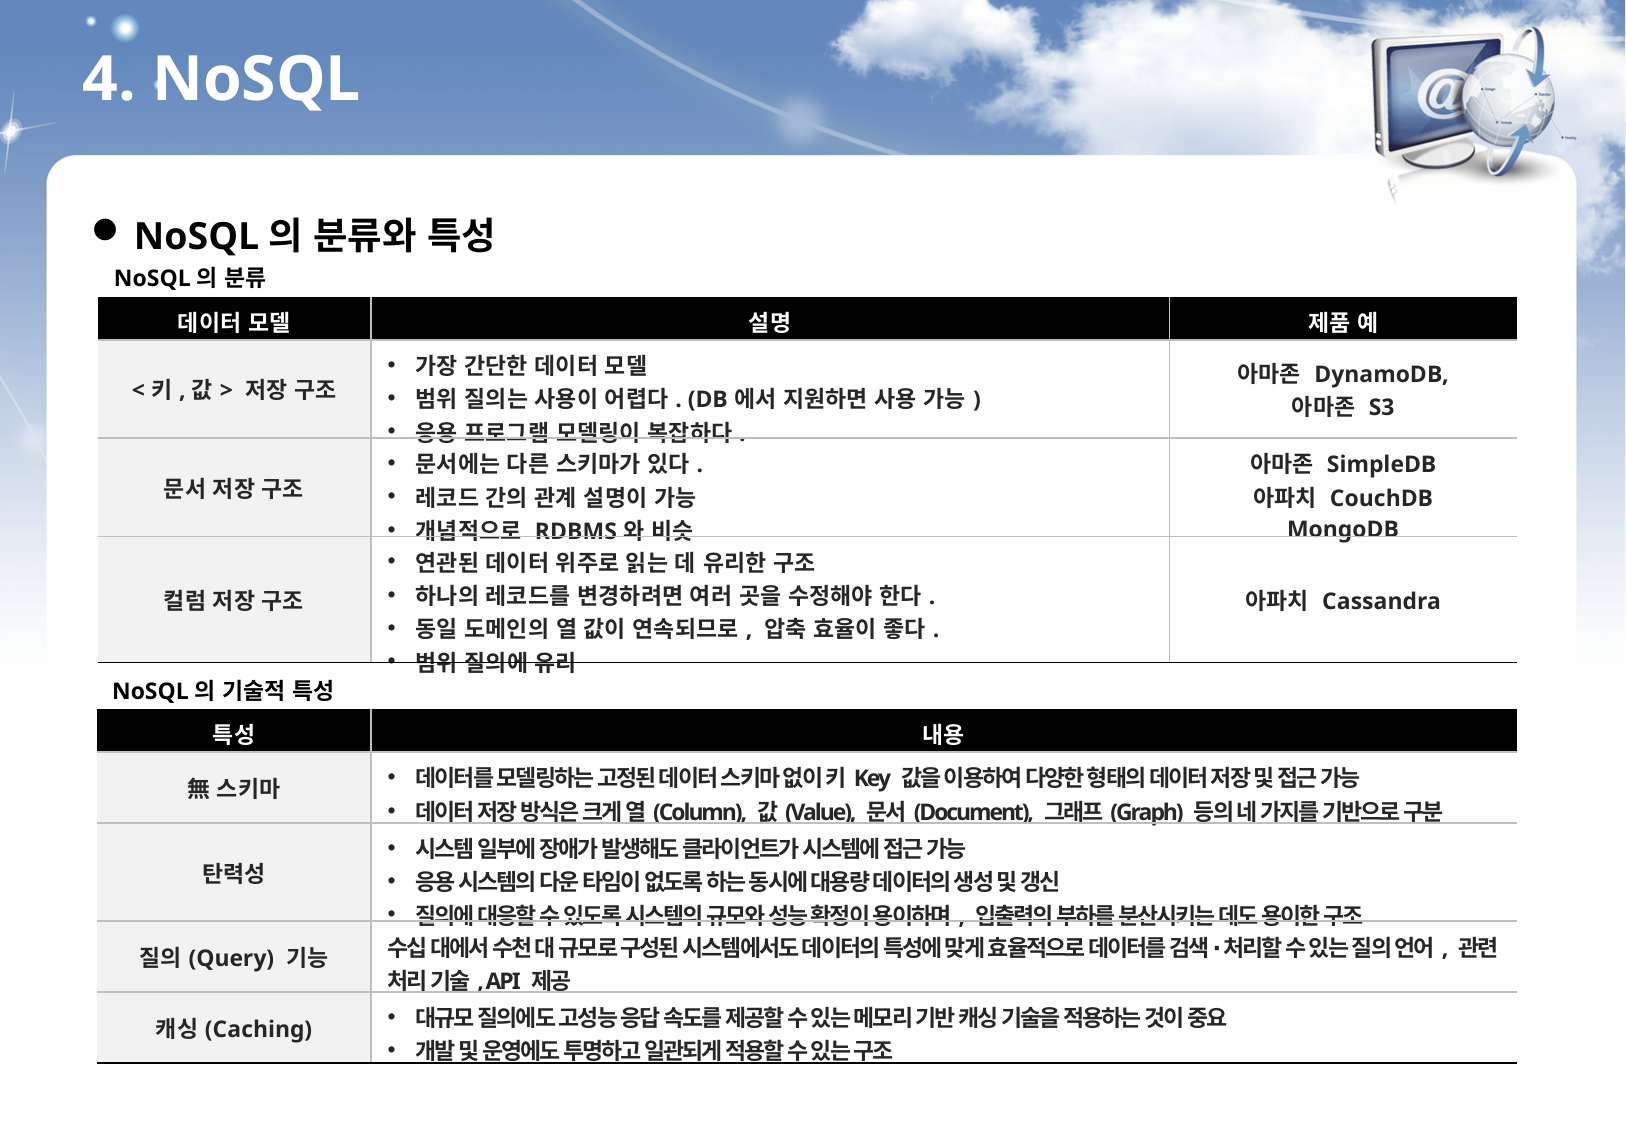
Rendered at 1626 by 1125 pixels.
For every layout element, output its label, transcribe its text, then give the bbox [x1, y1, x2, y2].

table_cell 연관된 데이터 위주로 읽는 데 유리한 구조 하나의 레코드를 변경하려면 여러 곳을 수정해야 한다. 동일 도메인의 열 값이 연속되므로, 압축 효율이 좋다. 범위 질의에 유리 [372, 537, 1169, 662]
table_header 특성 [97, 709, 370, 751]
table_cell 데이터를 모델링하는 고정된 데이터 스키마 없이 키Key 값을 이용하여 다양한 형태의 데이터 저장 및 접근 가능 데이터 저장 방식은 크게 열(Column), 값(Value), 문서(Document), 그래프(Graph) 등의 네 가지를 기반으로 구분 [372, 753, 1517, 822]
text_box NoSQL의 기술적 특성 [95, 668, 352, 712]
table_cell 질의(Query) 기능 [97, 922, 370, 991]
table_cell 아파치 Cassandra [1170, 537, 1517, 662]
text_box NoSQL의 분류 [97, 255, 284, 300]
table_cell 아마존 DynamoDB, 아마존 S3 [1170, 341, 1517, 437]
table_cell 컬럼 저장 구조 [98, 537, 370, 662]
table_cell 아마존 SimpleDB 아파치 CouchDB MongoDB [1170, 439, 1517, 536]
table_cell 문서 저장 구조 [98, 439, 370, 536]
table_cell 수십 대에서 수천 대 규모로 구성된 시스템에서도 데이터의 특성에 맞게 효율적으로 데이터를 검색 ∙ 처리할 수 있는 질의 언어, 관련 처리 기술, API 제공 [372, 922, 1517, 991]
picture [0, 0, 1626, 1125]
text_box 4. NoSQL [68, 31, 1498, 102]
table_cell <키,값> 저장 구조 [98, 341, 370, 437]
table_header 설명 [372, 297, 1169, 339]
table_cell 가장 간단한 데이터 모델 범위 질의는 사용이 어렵다. (DB에서 지원하면 사용 가능) 응용 프로그램 모델링이 복잡하다. [372, 341, 1169, 437]
table_cell 대규모 질의에도 고성능 응답 속도를 제공할 수 있는 메모리 기반 캐싱 기술을 적용하는 것이 중요 개발 및 운영에도 투명하고 일관되게 적용할 수 있는 구조 [372, 993, 1517, 1062]
text_box NoSQL의 분류와 특성 [76, 195, 512, 265]
table_cell 탄력성 [97, 824, 370, 920]
table_cell 문서에는 다른 스키마가 있다. 레코드 간의 관계 설명이 가능 개념적으로 RDBMS와 비슷 [372, 439, 1169, 536]
table_cell 시스템 일부에 장애가 발생해도 클라이언트가 시스템에 접근 가능 응용 시스템의 다운 타임이 없도록 하는 동시에 대용량 데이터의 생성 및 갱신 질의에 대응할 수 있도록 시스템의 규모와 성능 확정이 용이하며, 입출력의 부하를 분산시키는 데도 용이한 구조 [372, 824, 1517, 920]
table_header 내용 [372, 709, 1517, 751]
table_cell 無 스키마 [97, 753, 370, 822]
table_cell 캐싱(Caching) [97, 993, 370, 1062]
table_header 데이터 모델 [98, 297, 370, 339]
table_header 제품 예 [1170, 297, 1517, 339]
